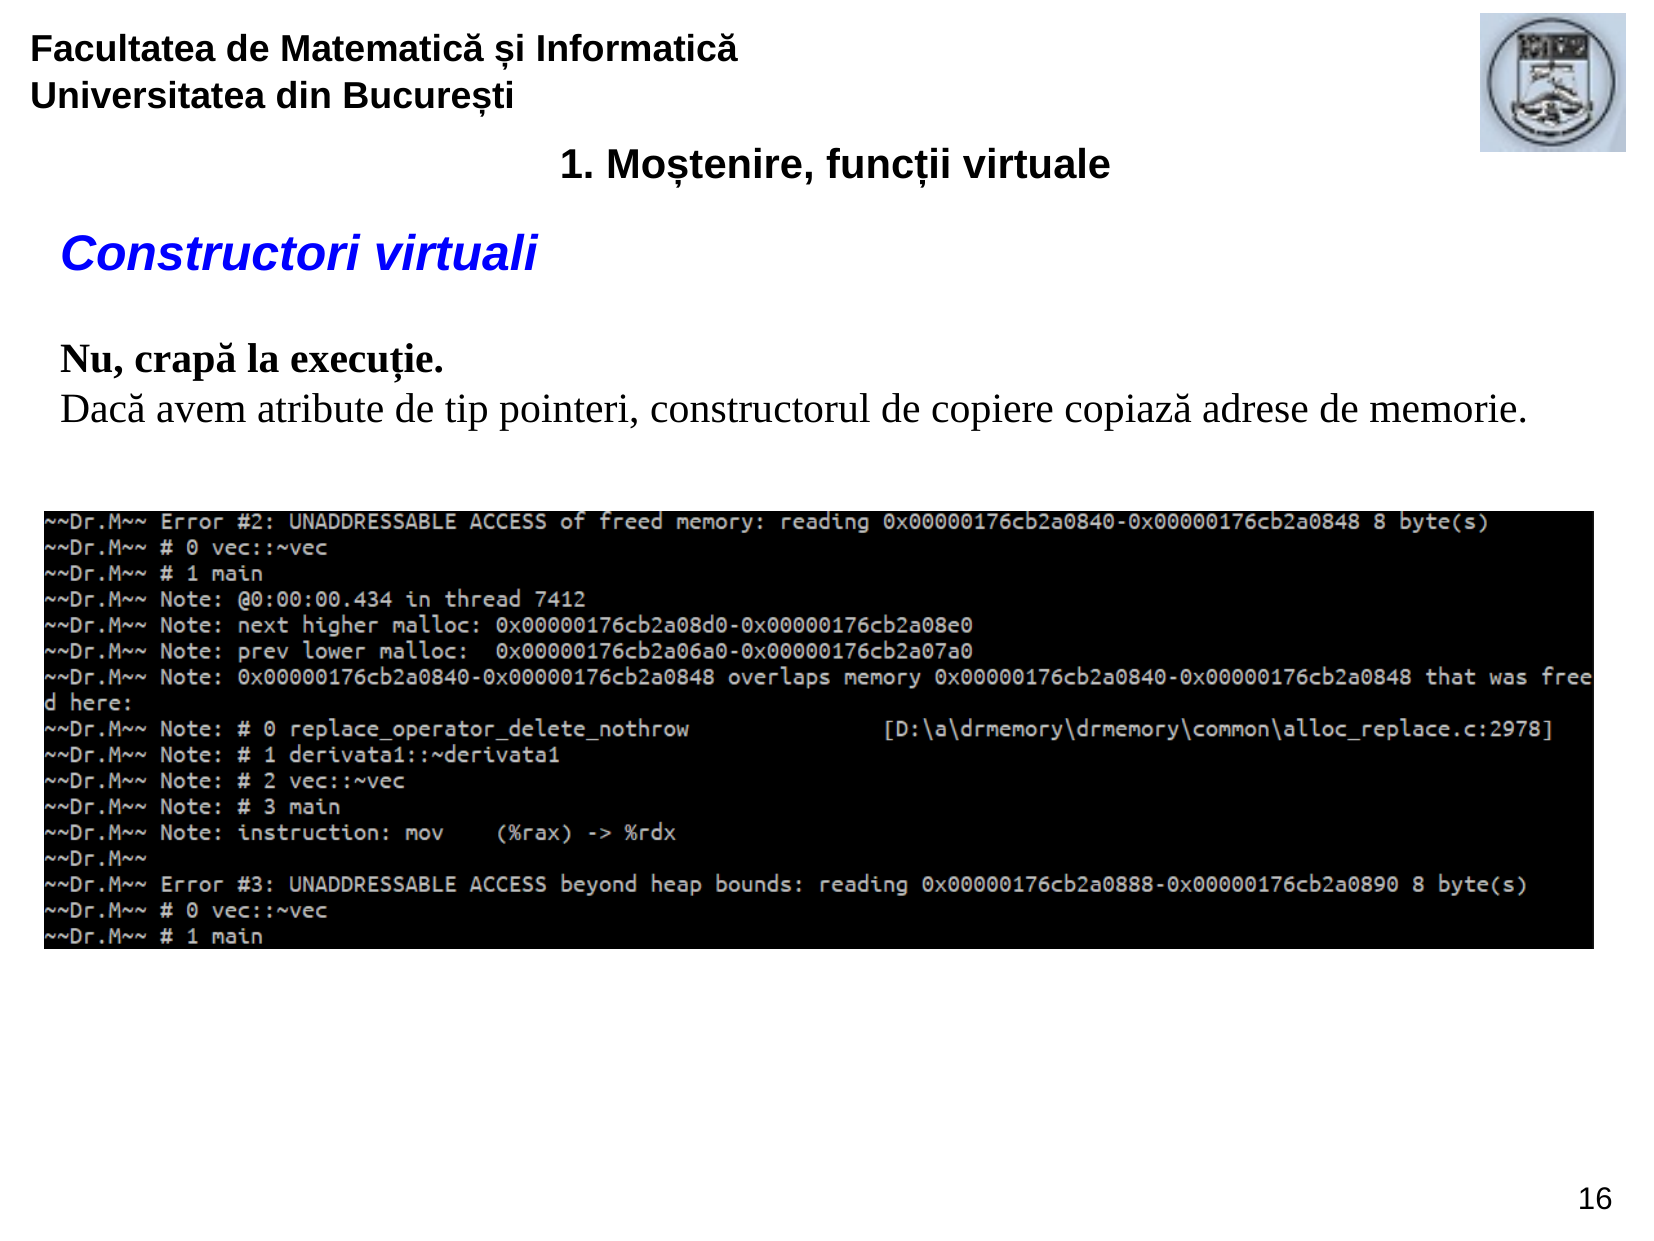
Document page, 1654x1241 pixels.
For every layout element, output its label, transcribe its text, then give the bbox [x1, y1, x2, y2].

picture [44, 511, 1594, 949]
text_box Facultatea de Matematică și Informatică Universitatea din București [13, 13, 841, 122]
text_box Constructori virtuali Nu, crapă la execuție. Dacă avem atribute de tip pointeri, constructorul de copiere copiază adrese de memorie. [45, 205, 1628, 1165]
text_box 16 [1526, 1158, 1630, 1225]
picture [1480, 13, 1626, 152]
text_box 1. Moștenire, funcții virtuale [382, 135, 1289, 206]
